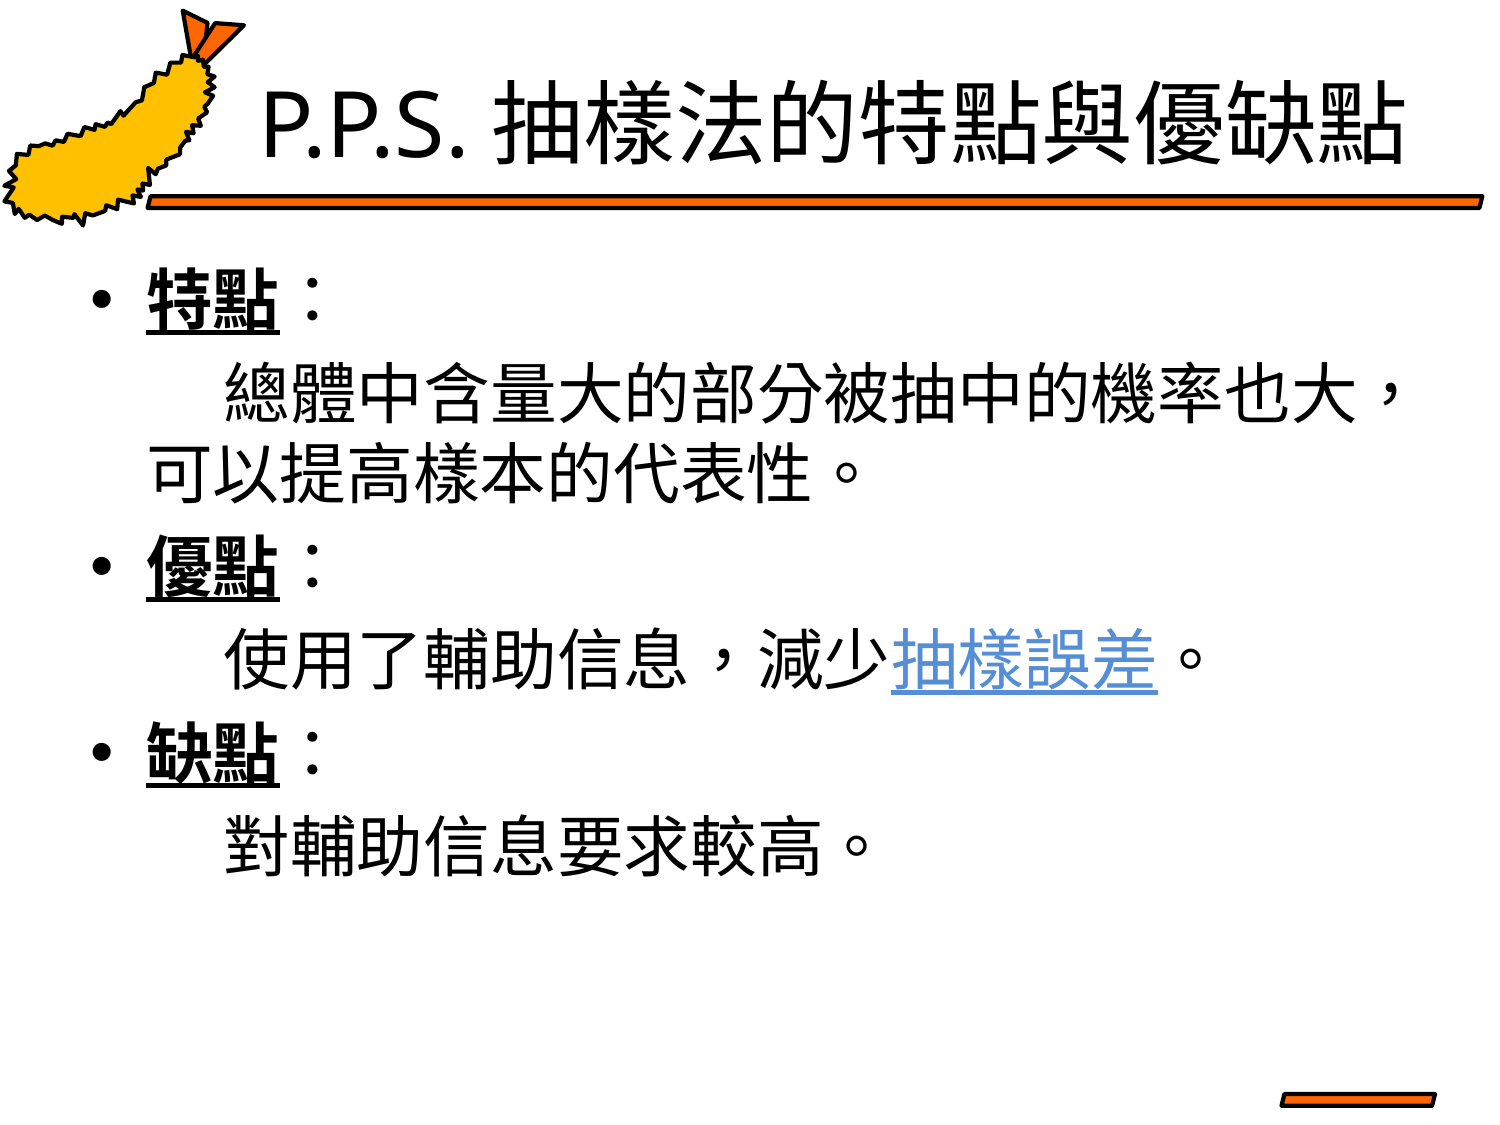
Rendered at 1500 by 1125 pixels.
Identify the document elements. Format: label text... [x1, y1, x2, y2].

list 特點： 總體中含量大的部分被抽中的機率也大，可以提高樣本的代表性。 優點： 使用了輔助信息，減少抽樣誤差。 缺點： 對輔助信息要求較高。 [75, 231, 1425, 1005]
title P.P.S.抽樣法的特點與優缺點 [244, 45, 1425, 197]
